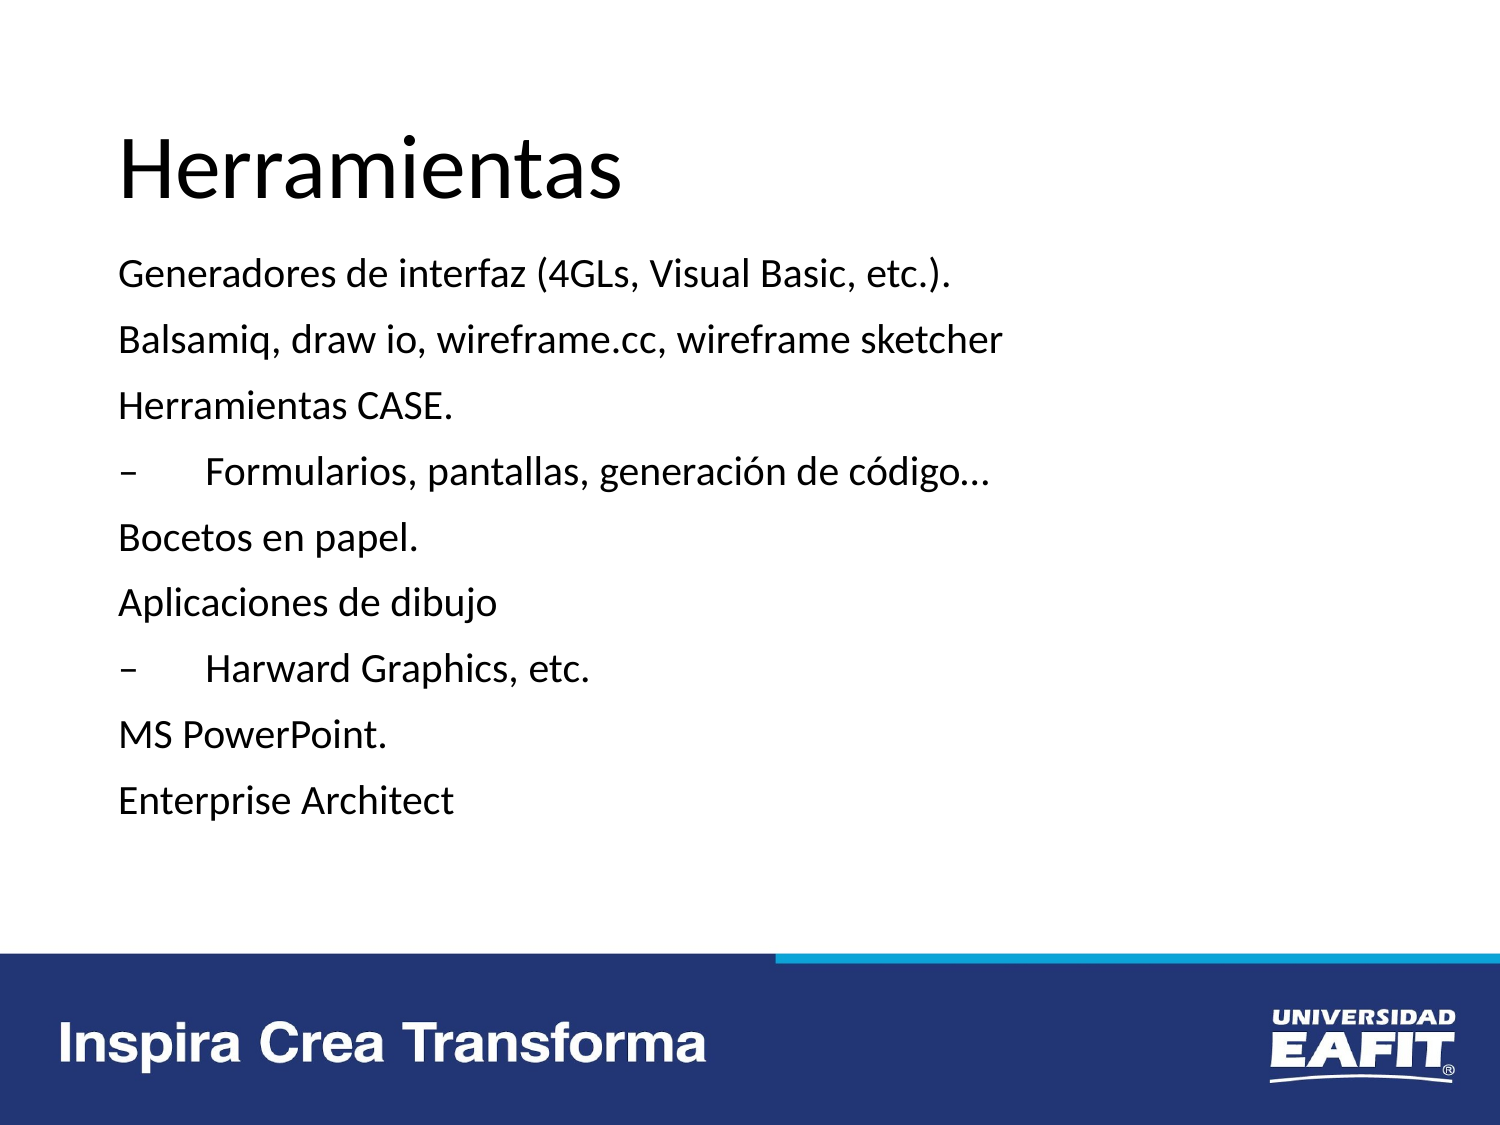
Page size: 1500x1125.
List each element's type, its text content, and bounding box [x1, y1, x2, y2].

list Generadores de interfaz (4GLs, Visual Basic, etc.). Balsamiq, draw io, wireframe.cc, wireframe sketcher Herramientas CASE. – Formularios, pantallas, generación de código… Bocetos en papel. Aplicaciones de dibujo – Harward Graphics, etc. MS PowerPoint. Enterprise Architect [103, 244, 1397, 1014]
title Herramientas [103, 59, 1397, 244]
picture [0, 0, 1500, 1125]
